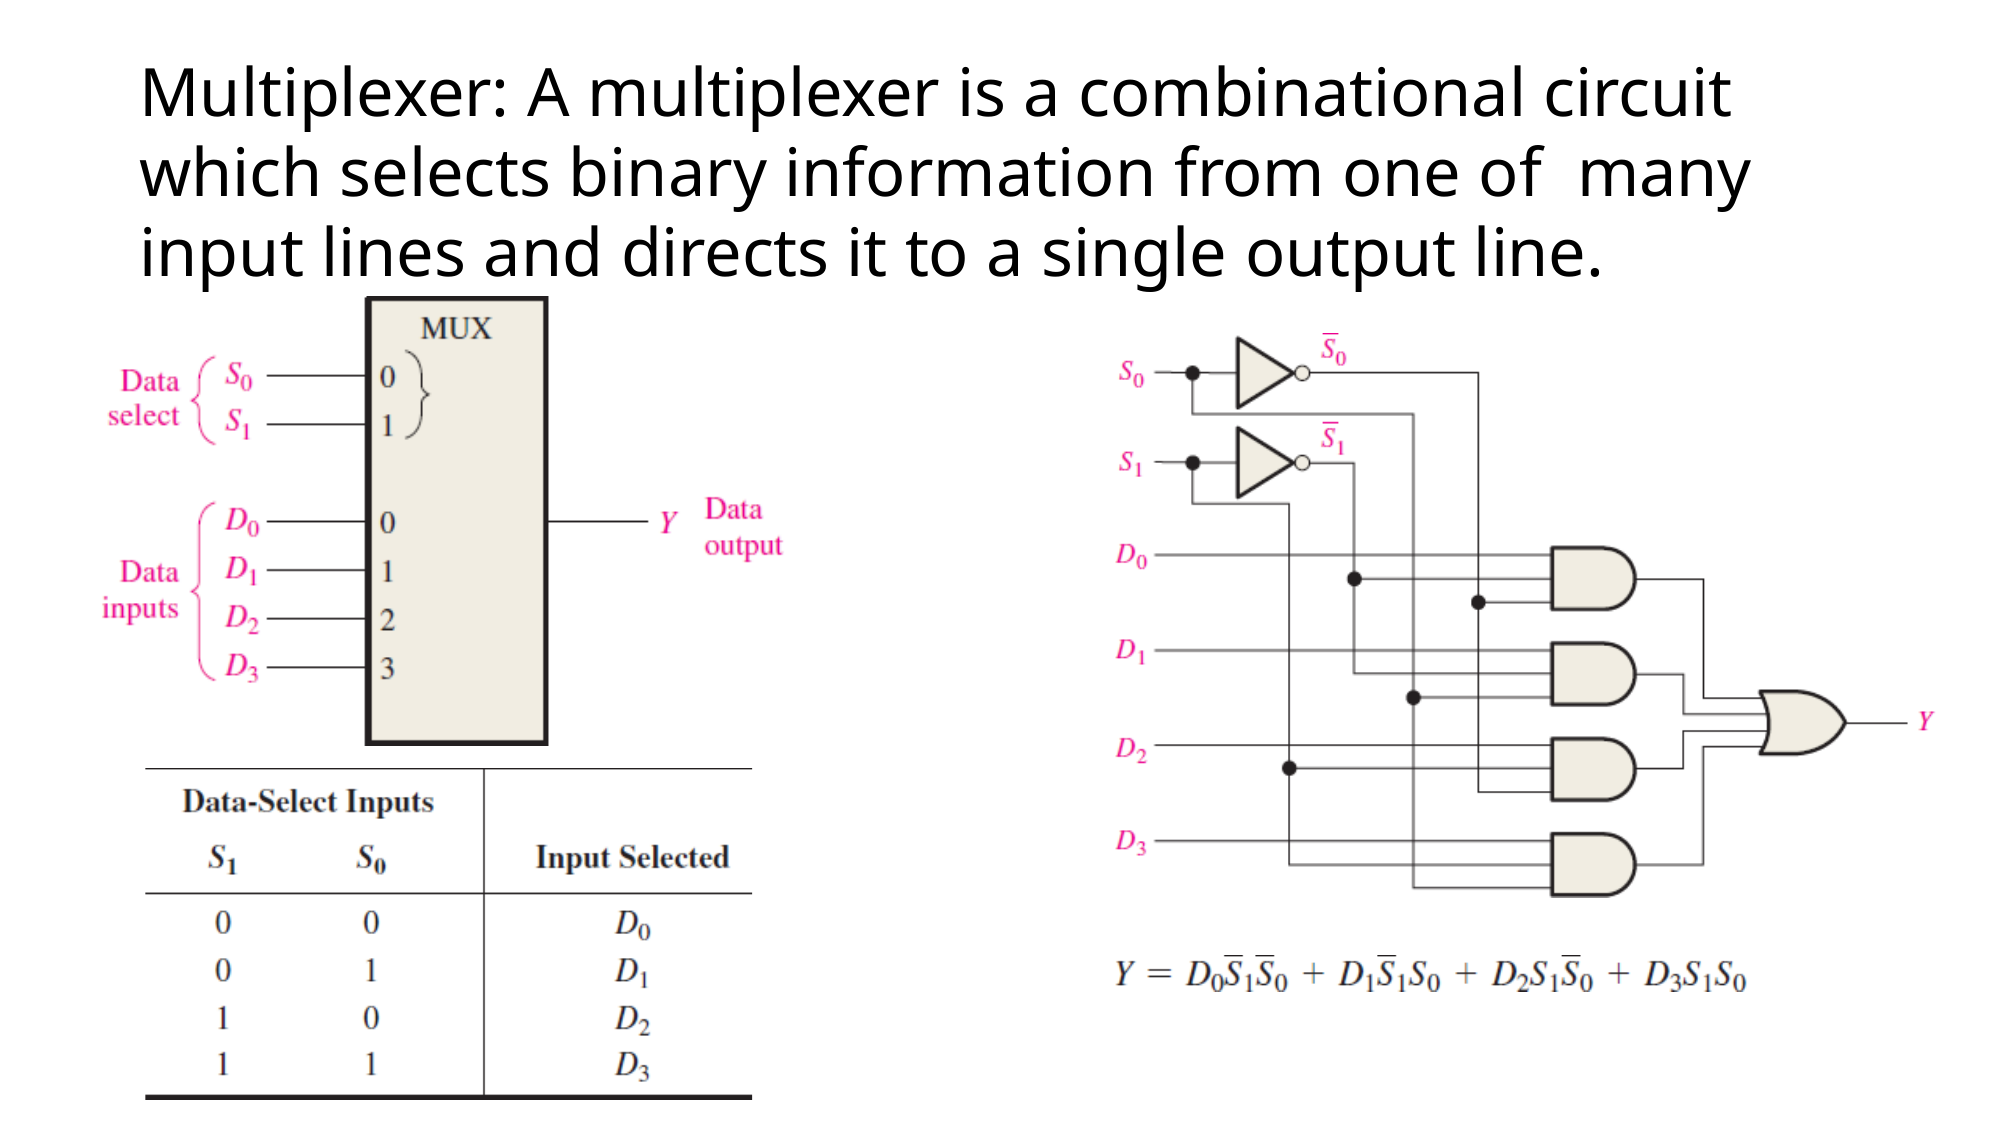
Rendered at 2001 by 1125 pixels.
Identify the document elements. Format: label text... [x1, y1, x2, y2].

text_box [1115, 955, 1748, 992]
text_box [101, 296, 785, 746]
title Multiplexer: A multiplexer is a combinational circuit which selects binary information from one of many input lines and directs it to a single output line. [137, 47, 1863, 290]
text_box [1115, 333, 1936, 898]
text_box [145, 768, 753, 1100]
